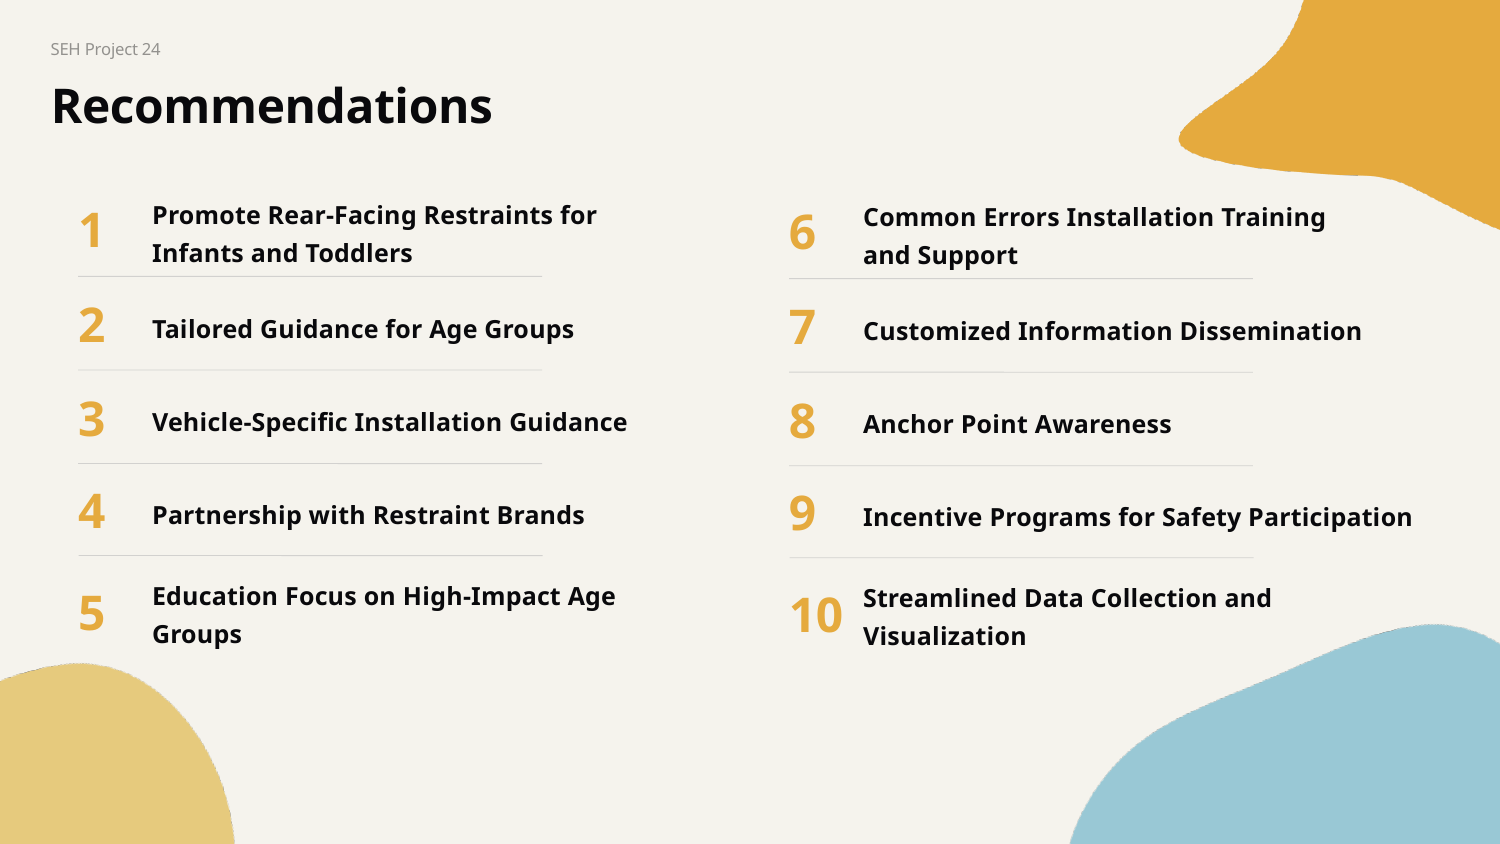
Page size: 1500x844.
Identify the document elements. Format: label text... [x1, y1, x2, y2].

text_box Streamlined Data Collection and Visualization [863, 575, 1372, 651]
text_box 3 [78, 389, 141, 446]
text_box 8 [789, 391, 852, 448]
picture [1170, 0, 1500, 277]
text_box 10 [789, 585, 852, 642]
text_box 2 [78, 295, 141, 352]
text_box 6 [789, 203, 852, 260]
text_box 1 [78, 201, 141, 258]
picture [1001, 583, 1500, 844]
text_box Common Errors Installation Training and Support [863, 194, 1170, 270]
text_box 5 [78, 583, 141, 639]
text_box Promote Rear-Facing Restraints for Infants and Toddlers [152, 192, 661, 268]
text_box Tailored Guidance for Age Groups [152, 305, 661, 343]
text_box Education Focus on High-Impact Age Groups [152, 573, 661, 649]
text_box 9 [789, 484, 852, 541]
text_box Vehicle-Specific Installation Guidance [152, 399, 661, 437]
text_box 4 [78, 481, 141, 539]
text_box 7 [789, 297, 852, 355]
text_box Recommendations [50, 77, 708, 134]
text_box SEH Project 24 [50, 31, 427, 59]
picture [0, 608, 259, 844]
text_box Customized Information Dissemination [863, 307, 1372, 346]
text_box Incentive Programs for Safety Participation [863, 493, 1443, 532]
text_box Partnership with Restraint Brands [152, 491, 661, 530]
text_box Anchor Point Awareness [863, 401, 1372, 439]
